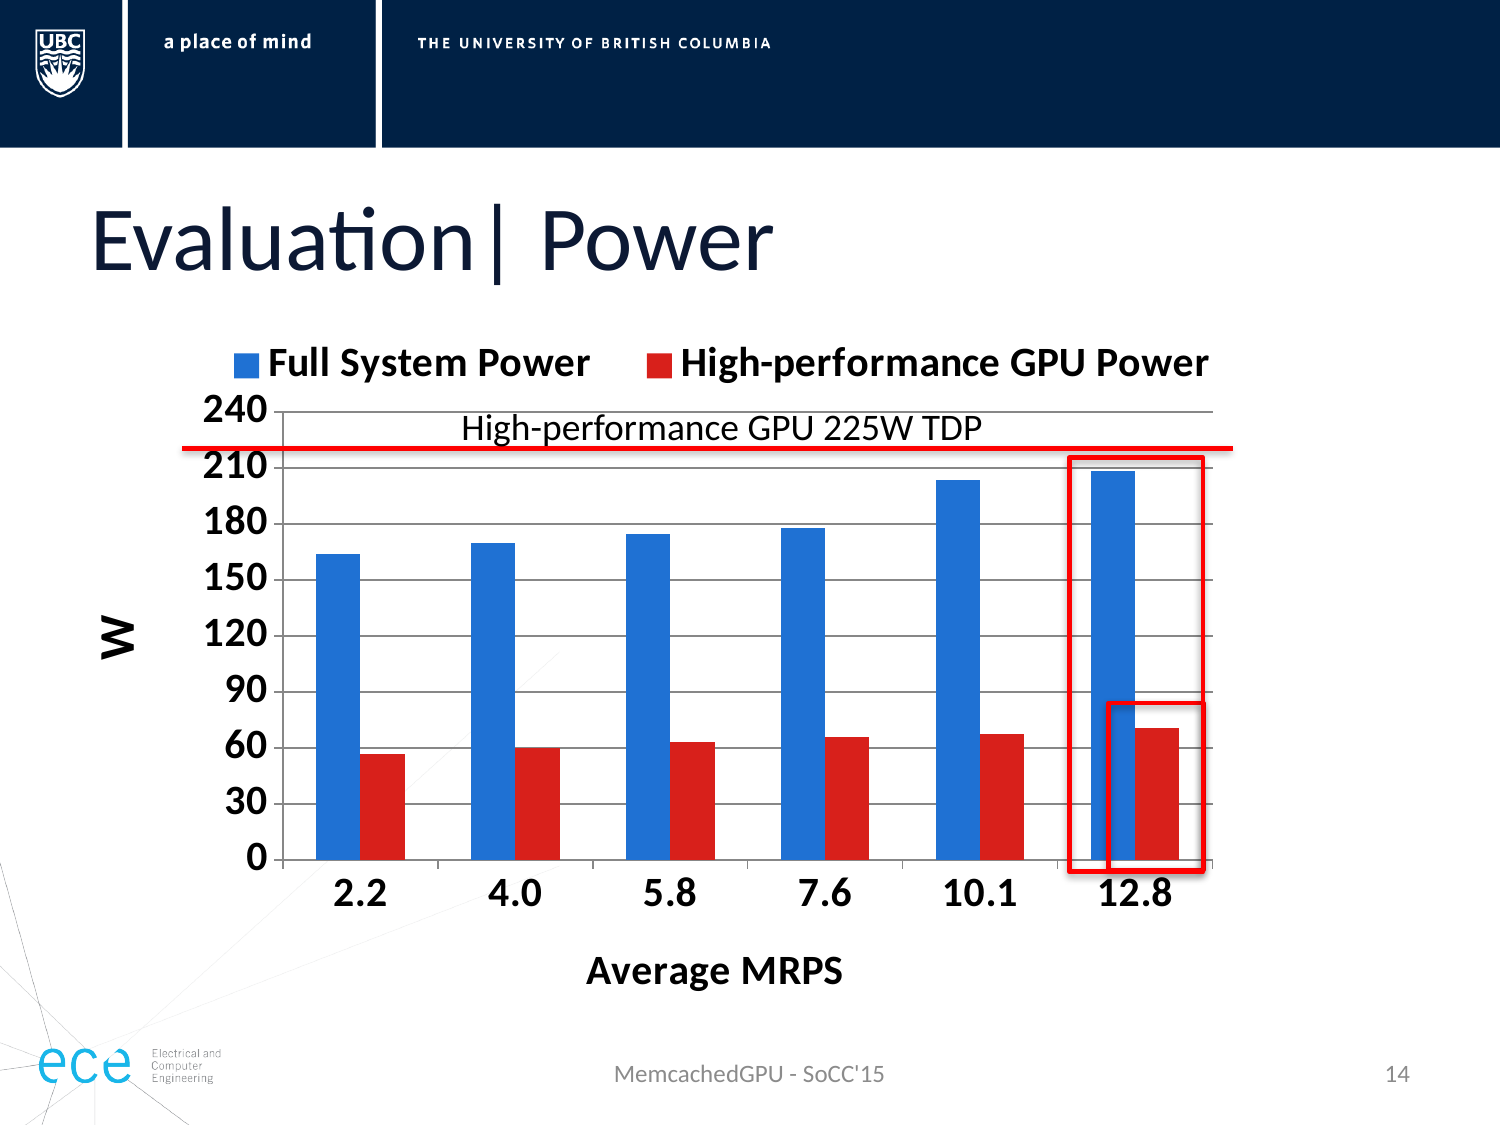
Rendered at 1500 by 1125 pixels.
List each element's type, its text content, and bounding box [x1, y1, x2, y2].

slide_number 13 [1328, 1042, 1425, 1103]
title Evaluation| Power [75, 147, 1425, 320]
chart [80, 316, 1269, 1013]
picture [0, 335, 560, 1125]
picture [0, 0, 1500, 148]
footer MemcachedGPU - SoCC'15 [512, 1042, 988, 1103]
